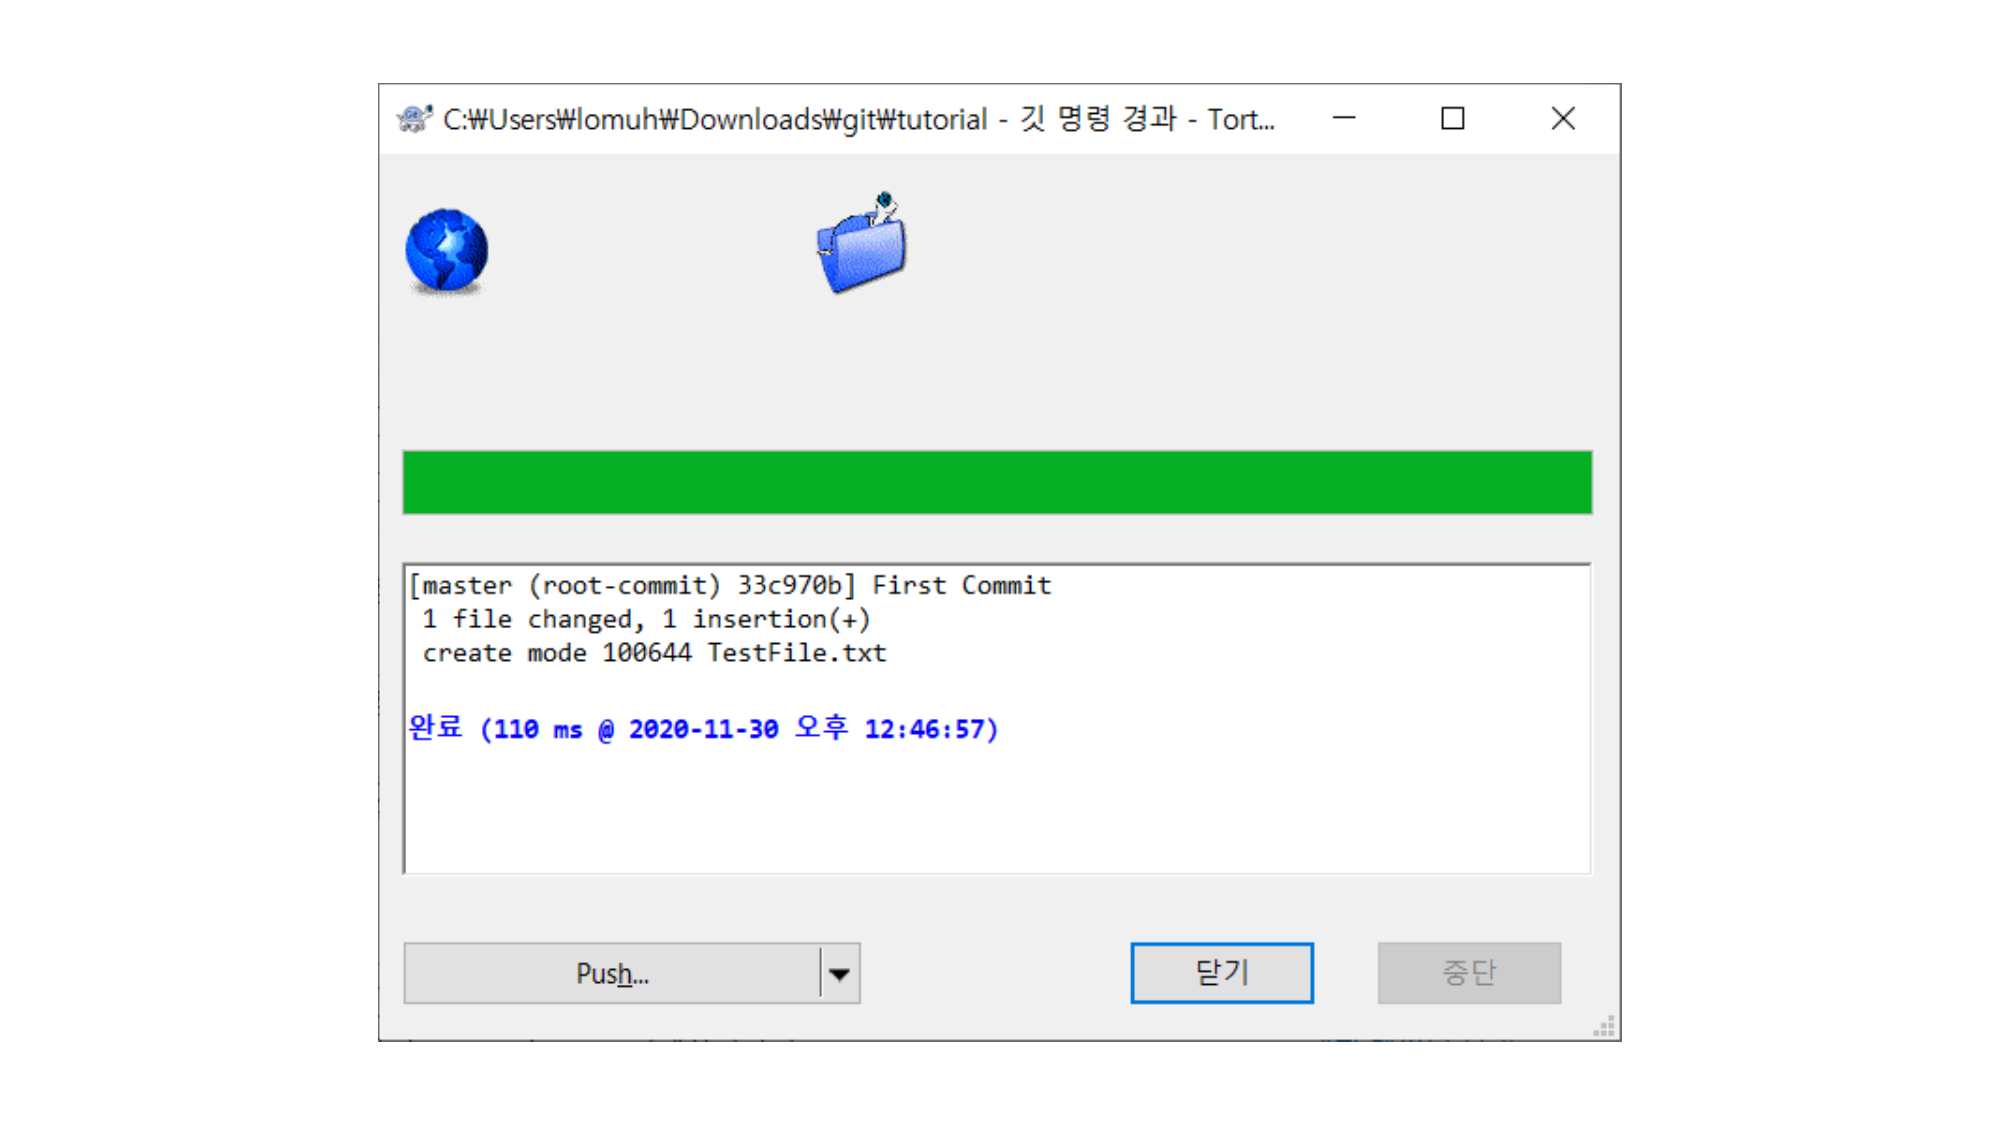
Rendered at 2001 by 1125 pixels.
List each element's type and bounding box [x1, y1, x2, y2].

picture [378, 83, 1622, 1042]
